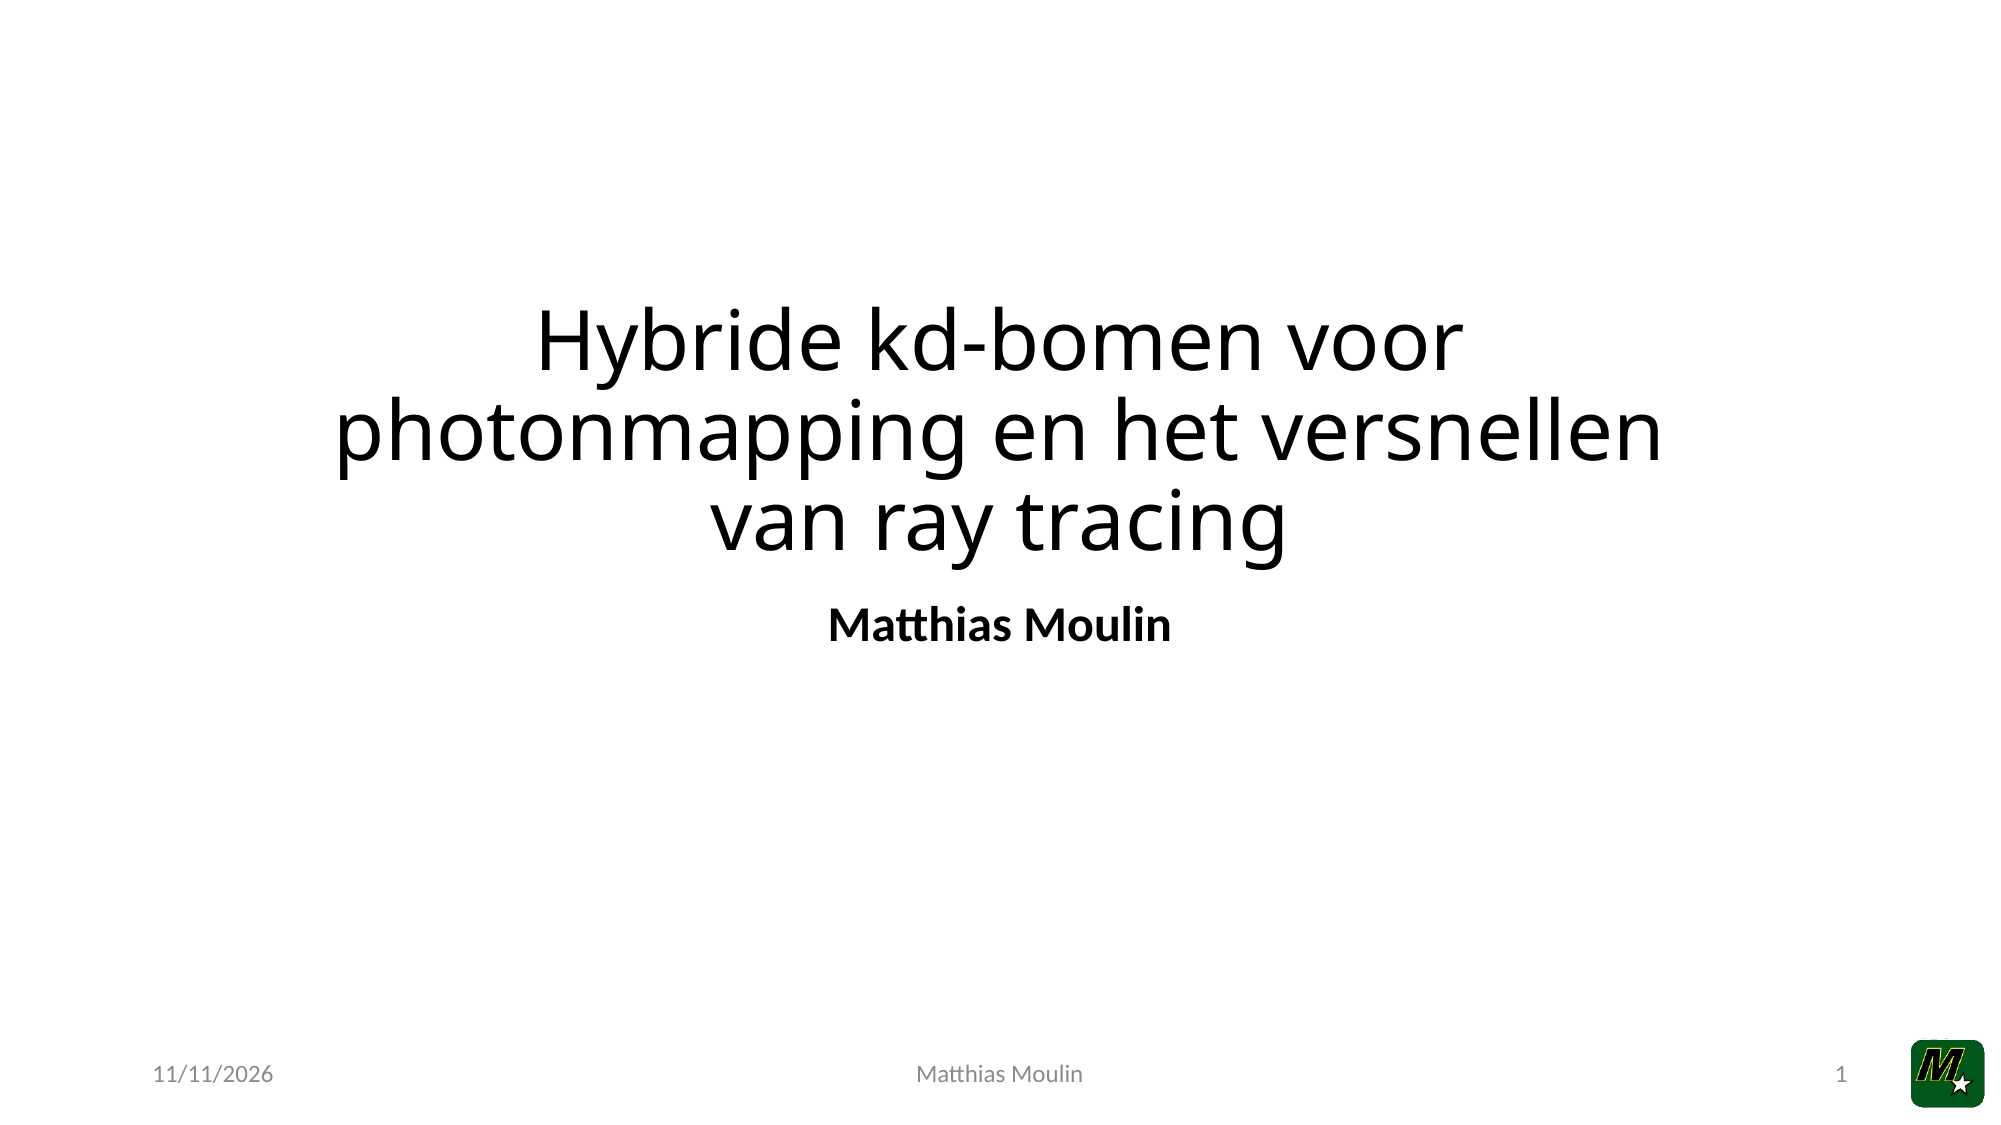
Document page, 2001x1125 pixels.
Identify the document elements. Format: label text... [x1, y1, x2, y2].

subtitle Matthias Moulin [249, 590, 1750, 863]
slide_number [137, 1042, 588, 1103]
picture [1907, 1036, 1987, 1110]
footer Matthias Moulin [662, 1042, 1338, 1103]
slide_number 1 [1412, 1042, 1863, 1103]
title Hybride kd-bomen voor photonmapping en het versnellen van ray tracing [249, 184, 1750, 576]
